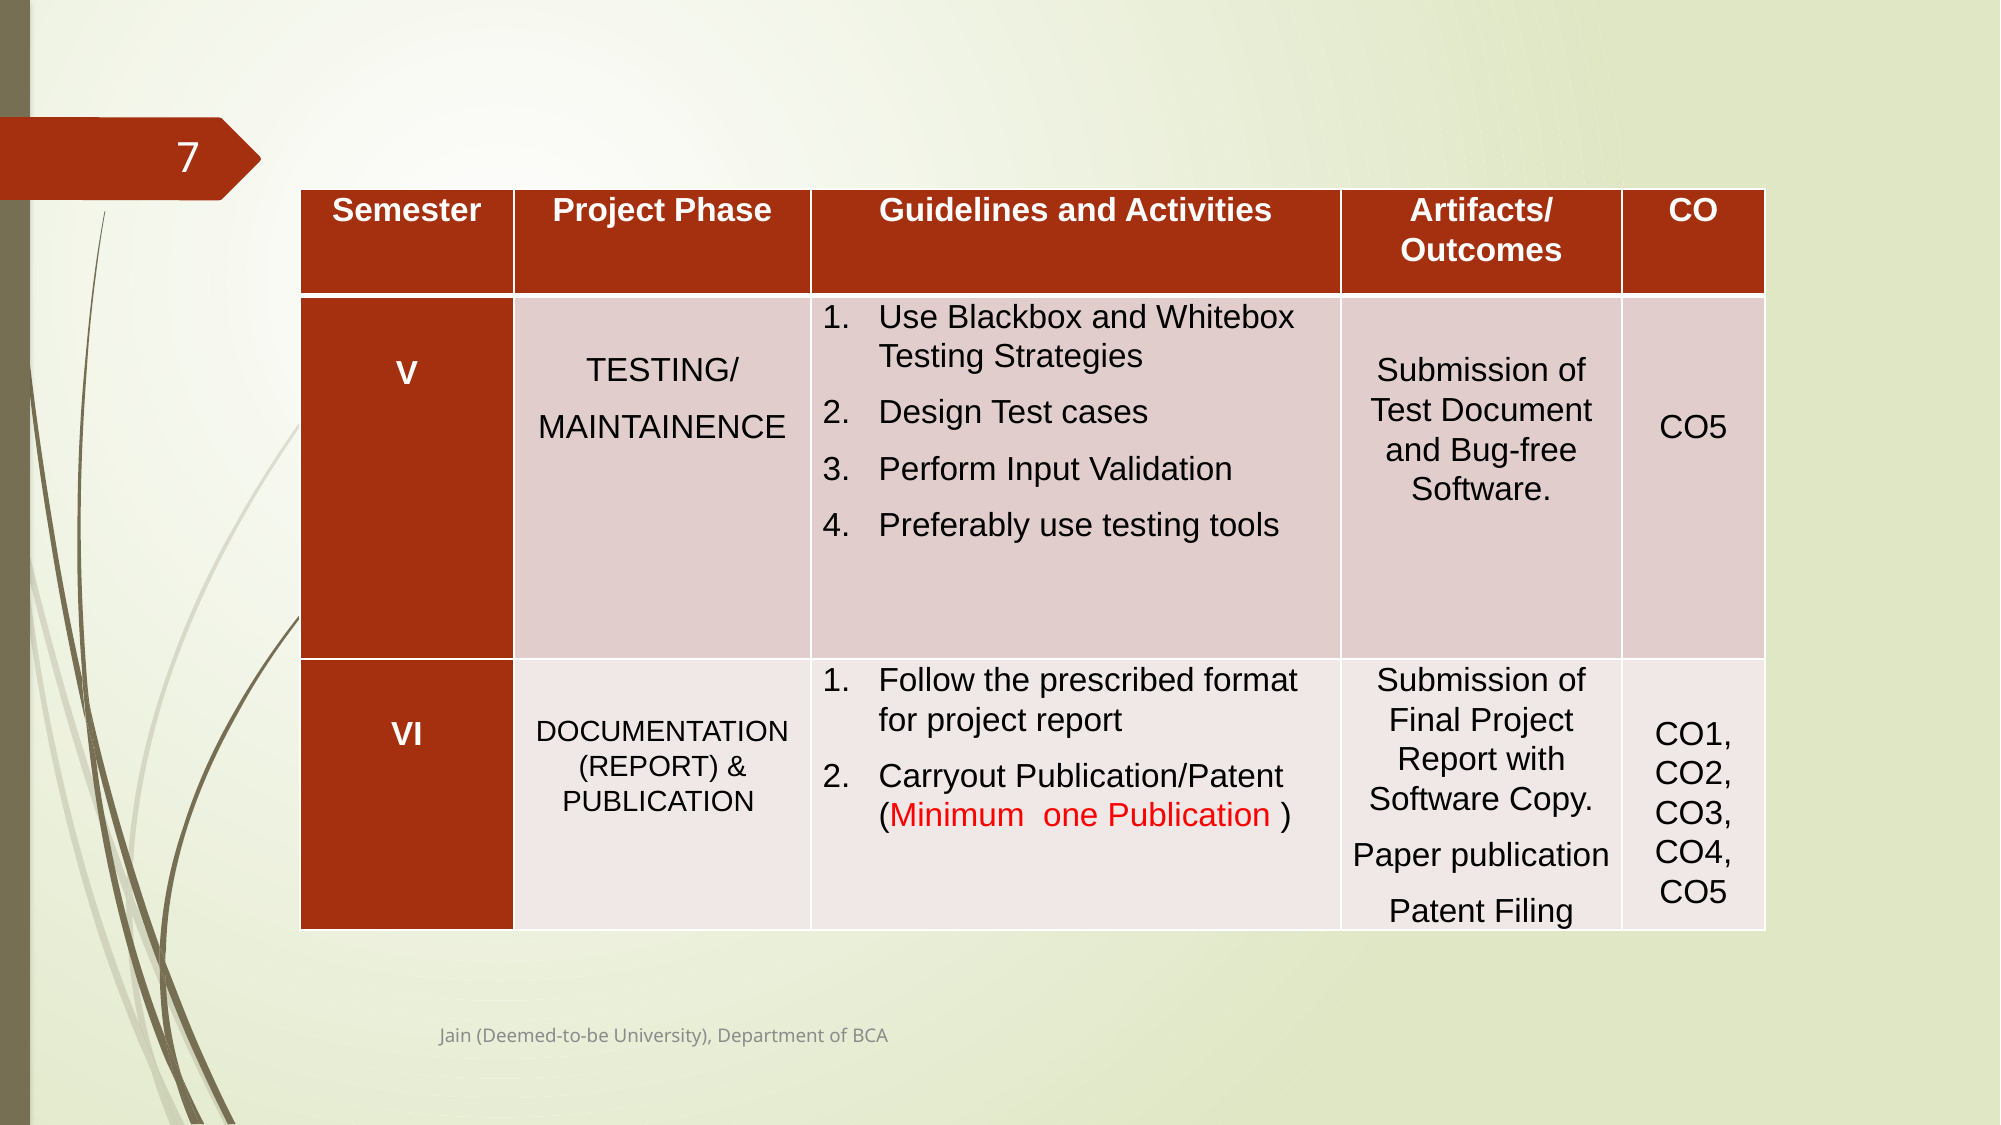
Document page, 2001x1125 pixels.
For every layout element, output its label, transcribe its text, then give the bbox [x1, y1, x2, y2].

table_cell V [301, 298, 513, 658]
table_cell Follow the prescribed format for project report Carryout Publication/Patent (Minimum one Publication ) [812, 660, 1340, 929]
table_cell Submission of Final Project Report with Software Copy. Paper publication Patent Filing [1342, 660, 1621, 929]
table_cell TESTING/ MAINTAINENCE [515, 298, 810, 658]
footer Jain (Deemed-to-be University), Department of BCA [424, 1006, 1675, 1067]
table_cell CO5 [1623, 298, 1764, 658]
table_cell VI [301, 660, 513, 929]
table_header Semester [301, 190, 513, 293]
table_cell Use Blackbox and Whitebox Testing Strategies Design Test cases Perform Input Validation Preferably use testing tools [812, 298, 1340, 658]
table_header Artifacts/ Outcomes [1342, 190, 1621, 293]
table_cell Submission of Test Document and Bug-free Software. [1342, 298, 1621, 658]
slide_number 7 [87, 129, 216, 190]
table_cell DOCUMENTATION (REPORT) & PUBLICATION [515, 660, 810, 929]
table_cell CO1, CO2, CO3, CO4, CO5 [1623, 660, 1764, 929]
table_header CO [1623, 190, 1764, 293]
table_header Project Phase [515, 190, 810, 293]
table_header Guidelines and Activities [812, 190, 1340, 293]
